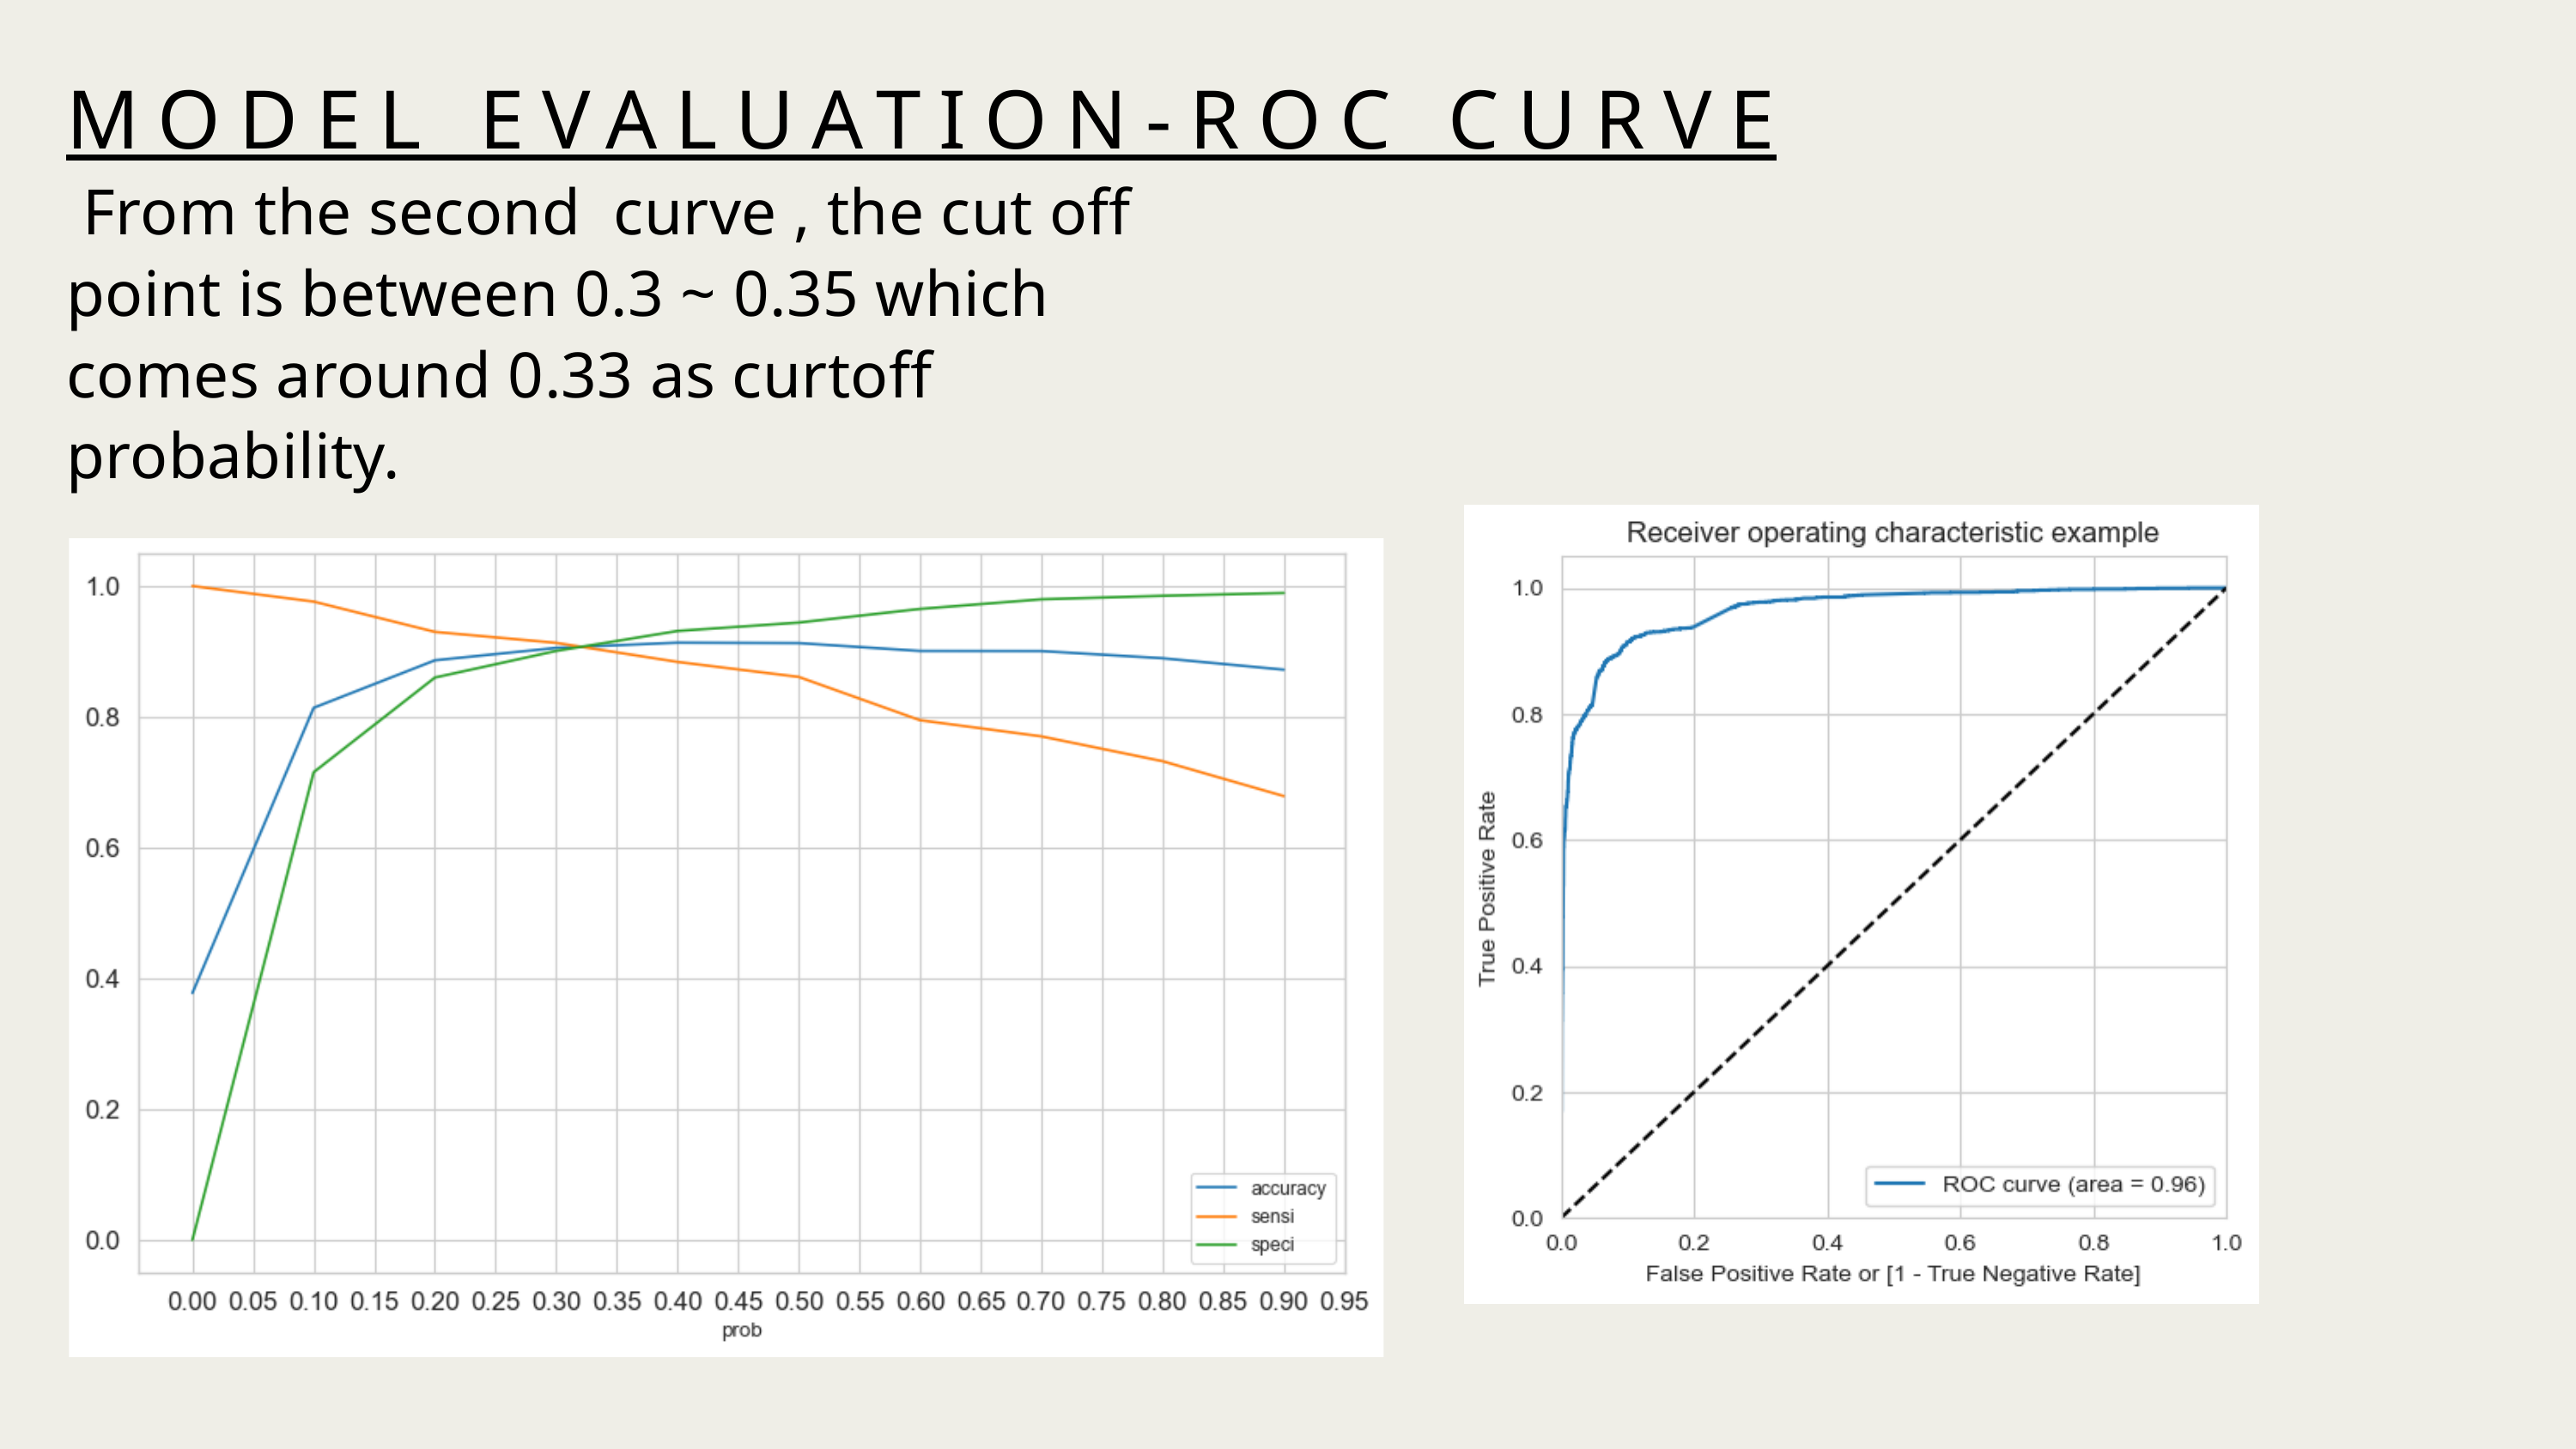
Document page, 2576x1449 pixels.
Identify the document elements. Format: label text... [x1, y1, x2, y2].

text_box MODEL EVALUATION-ROC CURVE [66, 52, 2353, 165]
text_box From the second curve , the cut off point is between 0.3 ~ 0.35 which comes around 0.33 as curtoff probability. [66, 166, 1210, 492]
text_box [69, 538, 1384, 1357]
text_box [1464, 505, 2260, 1304]
